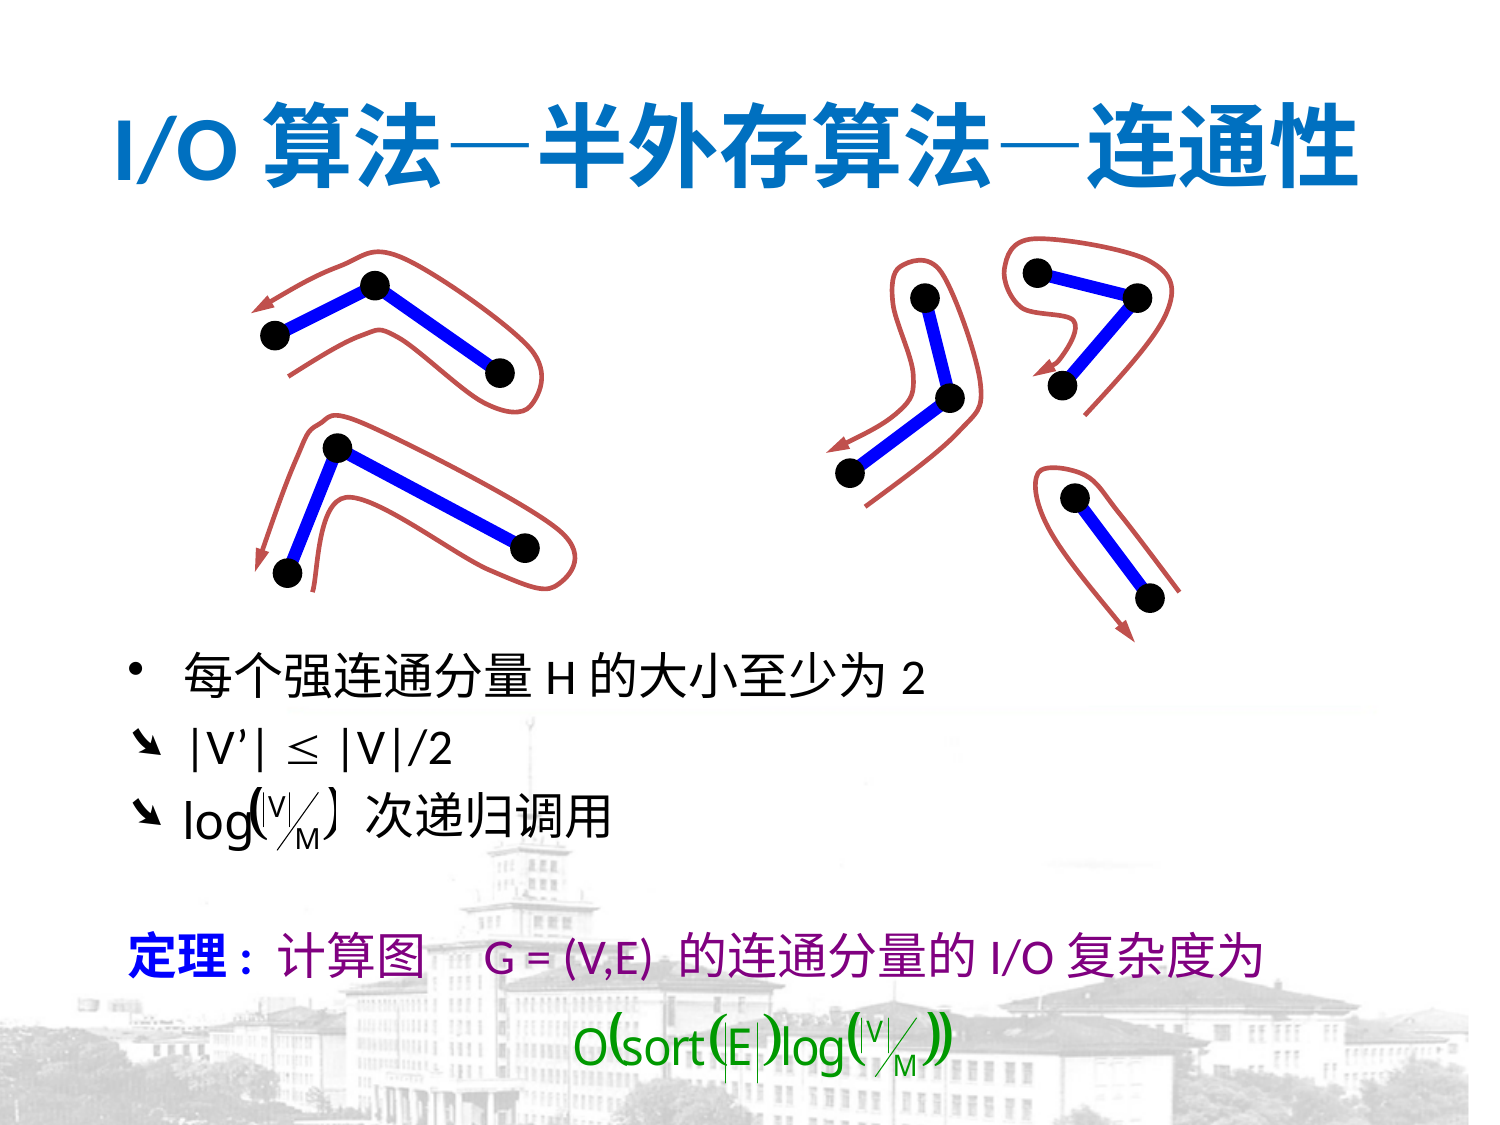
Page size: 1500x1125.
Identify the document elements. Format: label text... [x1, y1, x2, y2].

text_box [1166, 273, 1172, 315]
text_box [1006, 238, 1146, 259]
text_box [112, 637, 1420, 1088]
text_box [354, 251, 406, 259]
picture [0, 529, 1500, 1125]
text_box [1166, 574, 1180, 608]
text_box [262, 260, 1163, 611]
text_box [1116, 620, 1155, 635]
text_box [251, 306, 257, 324]
title I/O算法—半外存算法—连通性 [62, 50, 1413, 238]
